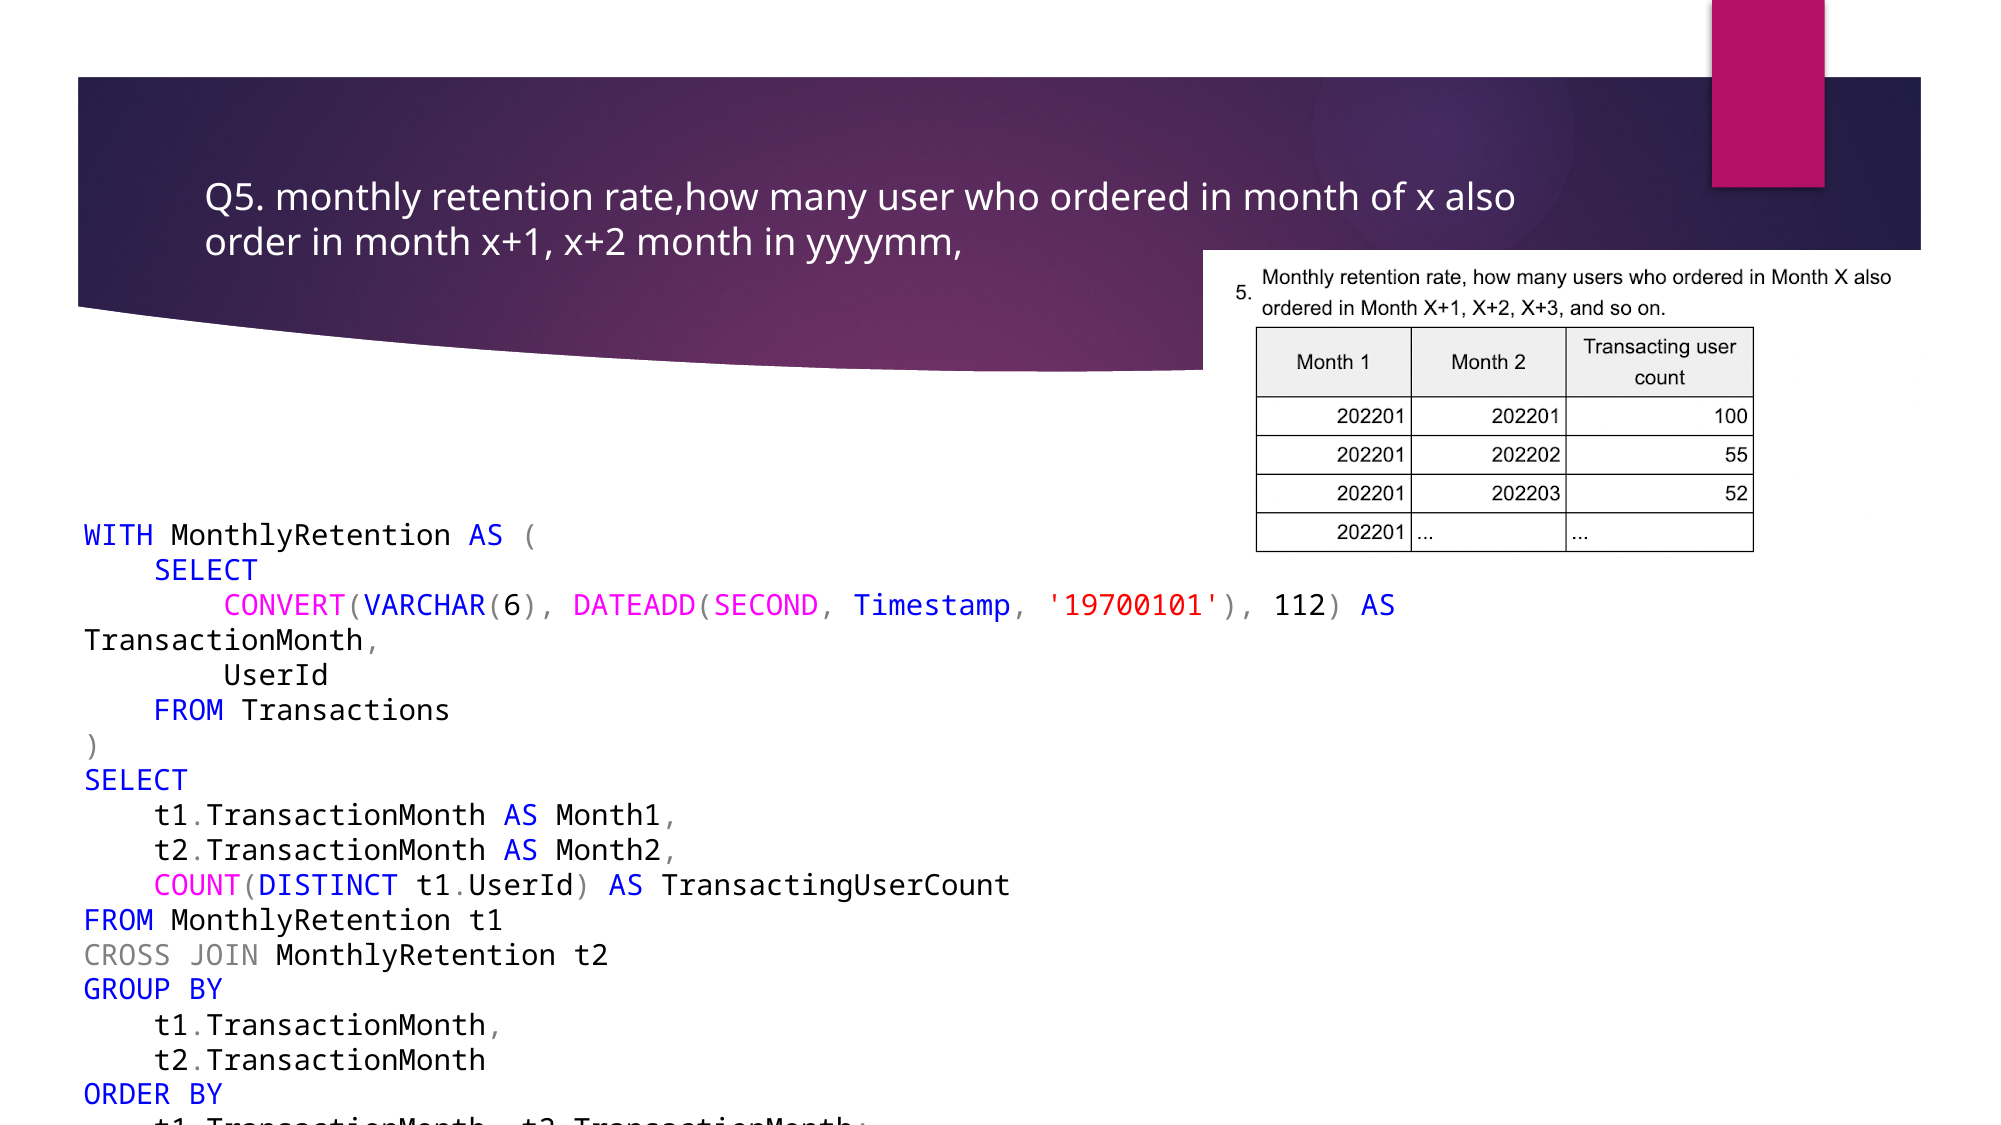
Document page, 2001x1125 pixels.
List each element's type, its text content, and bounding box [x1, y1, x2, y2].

text_box WITH MonthlyRetention AS ( SELECT CONVERT(VARCHAR(6), DATEADD(SECOND, Timestamp, '19700101'), 112) AS TransactionMonth, UserId FROM Transactions ) SELECT t1.TransactionMonth AS Month1, t2.TransactionMonth AS Month2, COUNT(DISTINCT t1.UserId) AS TransactingUserCount FROM MonthlyRetention t1 CROSS JOIN MonthlyRetention t2 GROUP BY t1.TransactionMonth, t2.TransactionMonth ORDER BY t1.TransactionMonth, t2.TransactionMonth; [68, 508, 1649, 1125]
title Q5. monthly retention rate,how many user who ordered in month of x also order in month x+1, x+2 month in yyyymm, [189, 159, 1627, 276]
picture [1203, 250, 1943, 585]
